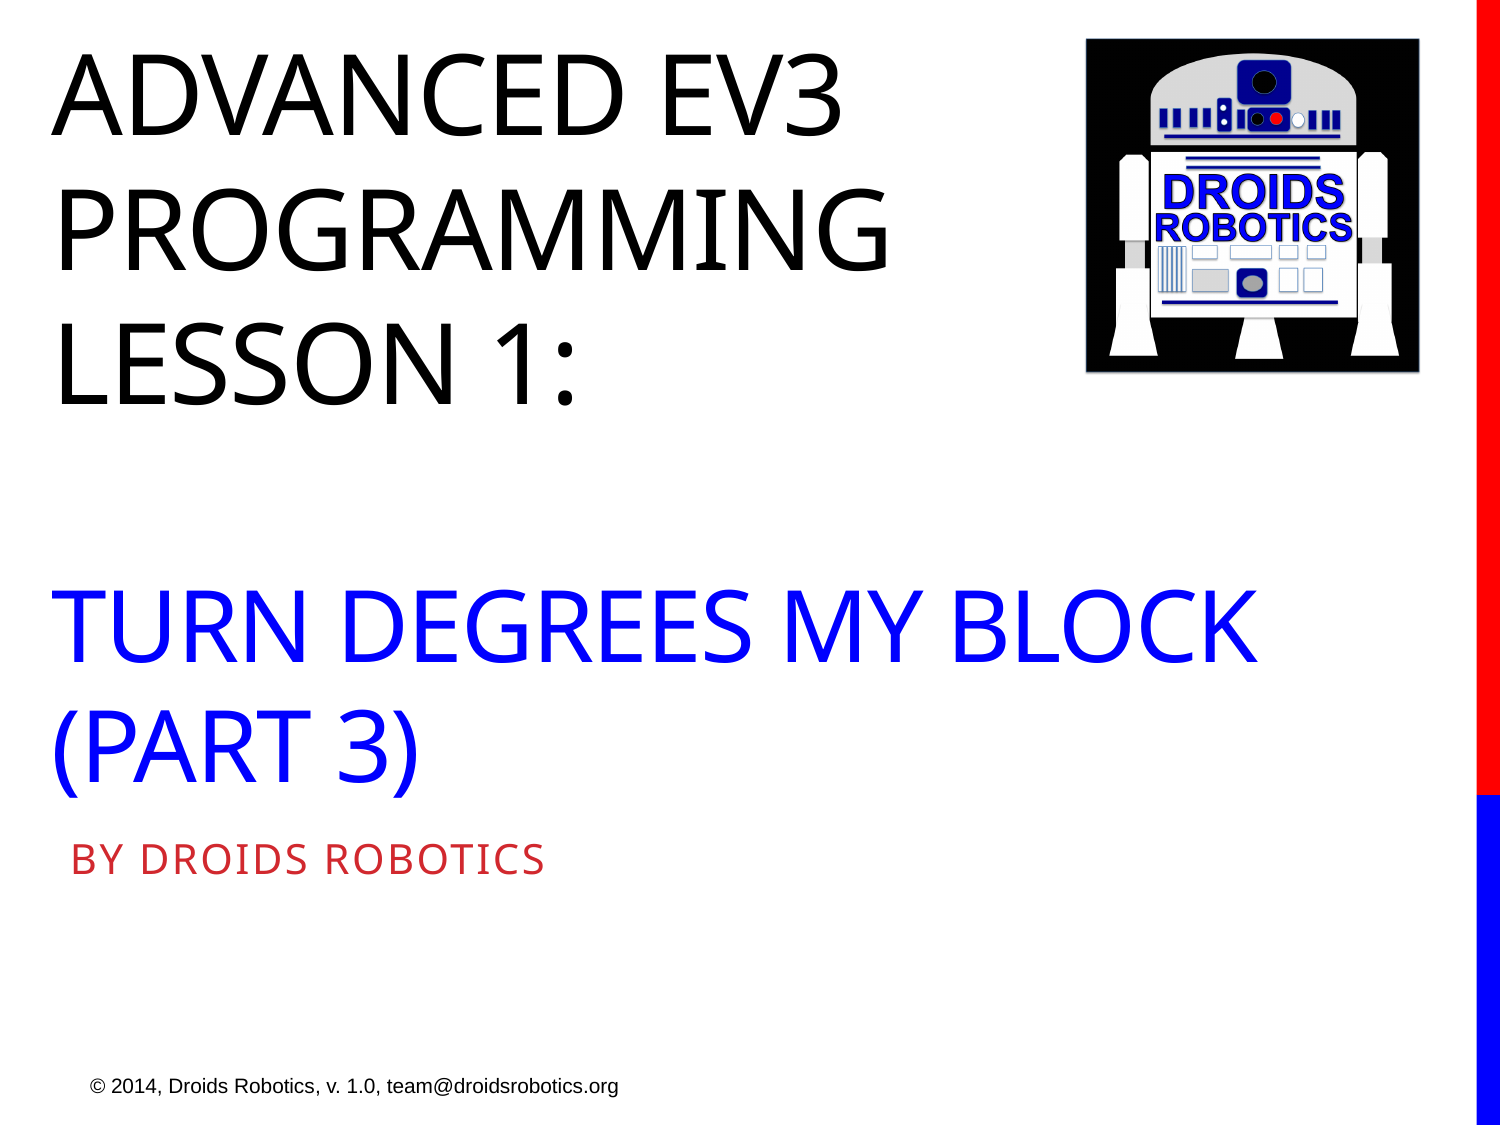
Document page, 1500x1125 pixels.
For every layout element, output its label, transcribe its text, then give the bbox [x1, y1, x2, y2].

picture [1082, 36, 1423, 377]
subtitle By Droids Robotics [55, 825, 1181, 976]
title Advanced Ev3 programming LESSON 1: TURN DEGREES MY BLOCK (Part 3) [36, 37, 1312, 788]
footer © 2014, Droids Robotics, v. 1.0, team@droidsrobotics.org [75, 1065, 638, 1112]
